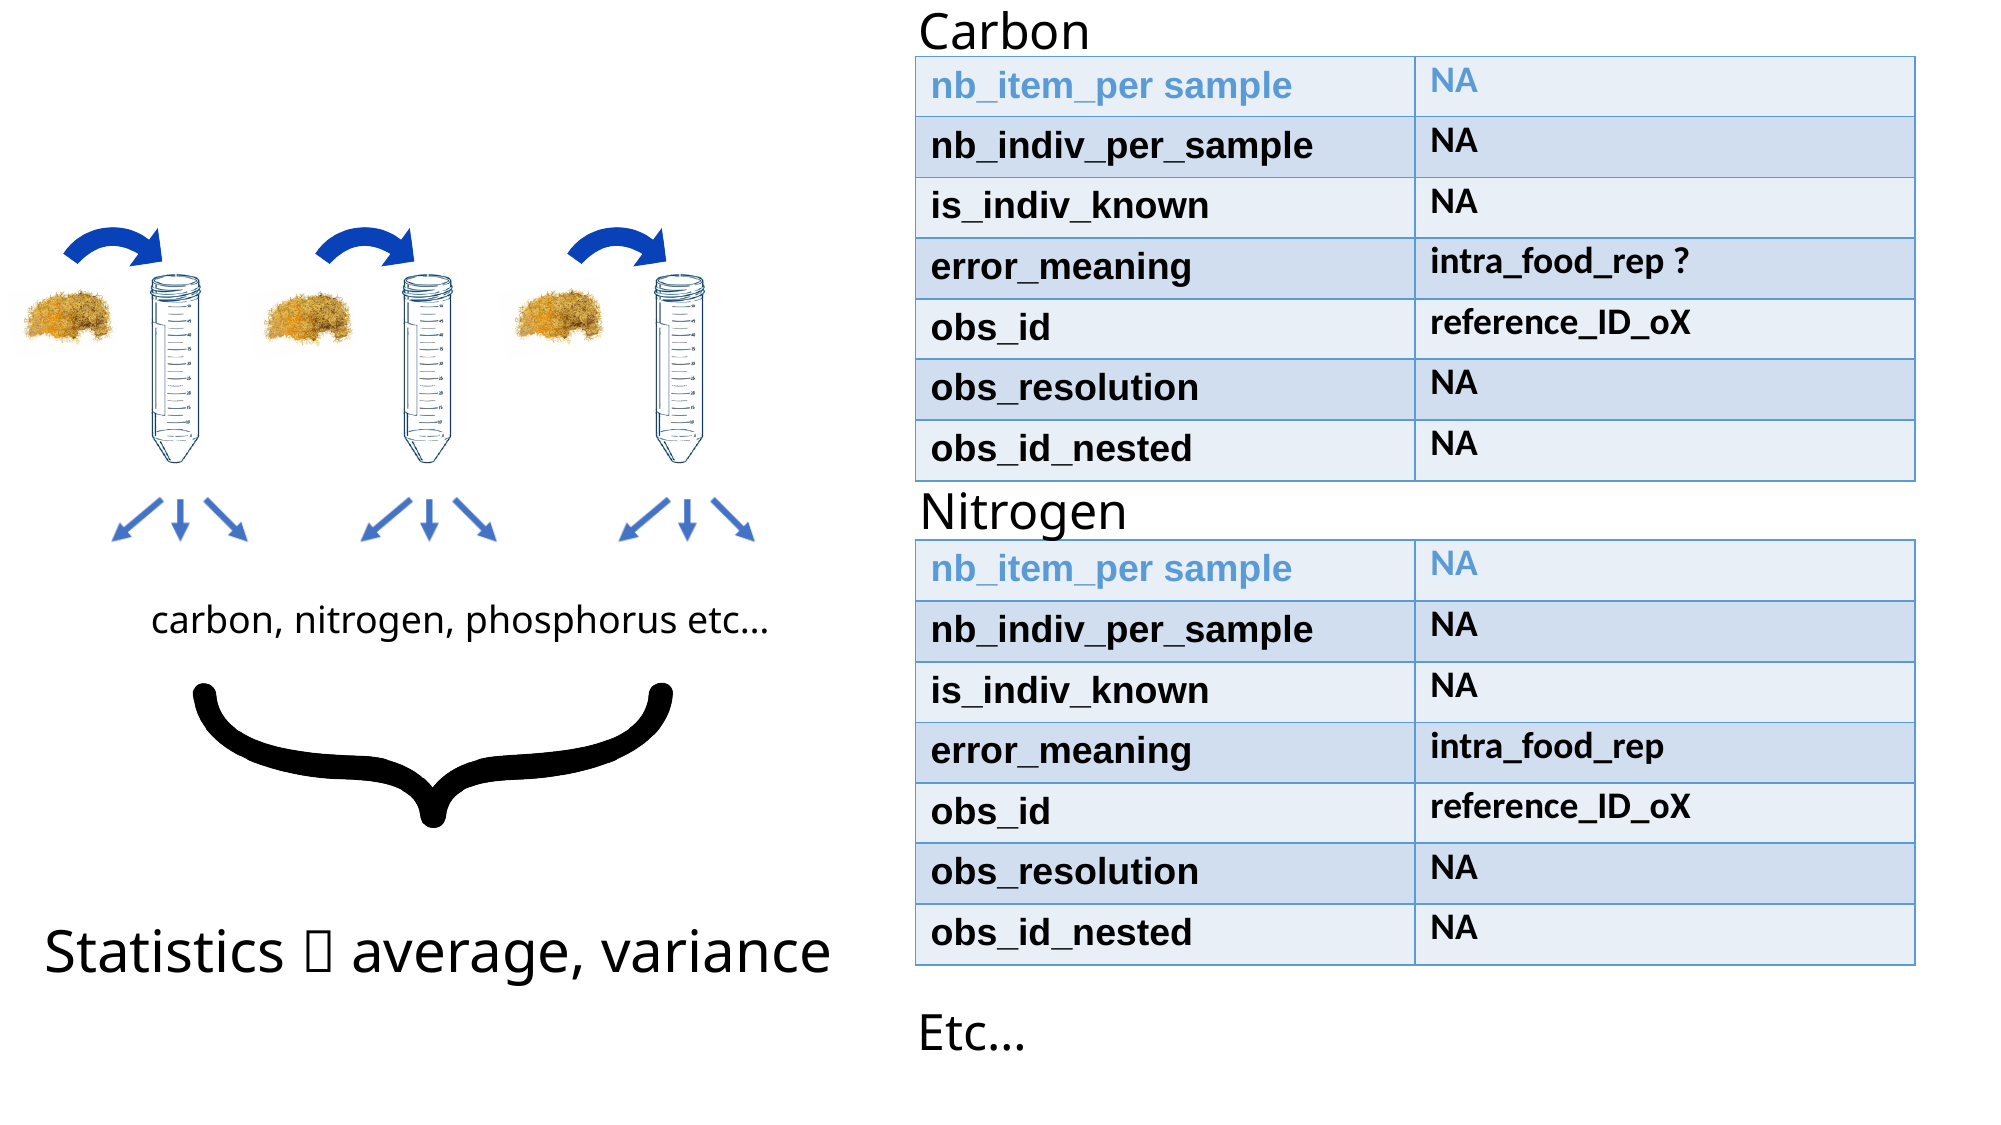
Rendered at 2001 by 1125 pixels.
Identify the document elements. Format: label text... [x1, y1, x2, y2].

table_cell NA [1416, 178, 1914, 237]
table_cell NA [1416, 117, 1914, 177]
table_header NA [1416, 57, 1914, 116]
text_box Etc… [902, 992, 1042, 1068]
table_cell is_indiv_known [916, 178, 1414, 237]
table_cell intra_food_rep [1416, 723, 1914, 782]
table_cell reference_ID_oX [1416, 300, 1914, 358]
table_cell obs_id_nested [916, 421, 1414, 480]
table_cell reference_ID_oX [1416, 784, 1914, 842]
table_cell obs_id [916, 784, 1414, 842]
table_cell NA [1416, 844, 1914, 903]
text_box Statistics  average, variance [29, 906, 848, 992]
table_cell obs_resolution [916, 360, 1414, 419]
table_cell nb_indiv_per_sample [916, 117, 1414, 177]
table_cell obs_resolution [916, 844, 1414, 903]
table_cell obs_id [916, 300, 1414, 358]
table_cell intra_food_rep ? [1416, 239, 1914, 298]
table_cell NA [1416, 663, 1914, 722]
table_cell nb_indiv_per_sample [916, 602, 1414, 661]
picture [353, 494, 511, 552]
picture [7, 172, 813, 464]
picture [147, 667, 746, 852]
table_header NA [1416, 541, 1914, 600]
text_box carbon, nitrogen, phosphorus etc… [136, 588, 786, 649]
table_cell obs_id_nested [916, 905, 1414, 964]
table_cell NA [1416, 421, 1914, 480]
picture [611, 494, 769, 552]
text_box Carbon [904, 0, 1106, 68]
table_cell is_indiv_known [916, 663, 1414, 722]
text_box Nitrogen [904, 472, 1144, 548]
table_cell NA [1416, 905, 1914, 964]
table_cell NA [1416, 360, 1914, 419]
table_cell error_meaning [916, 239, 1414, 298]
picture [104, 494, 262, 552]
table_header nb_item_per sample [916, 541, 1414, 600]
table_cell NA [1416, 602, 1914, 661]
table_cell error_meaning [916, 723, 1414, 782]
table_header nb_item_per sample [916, 57, 1414, 116]
